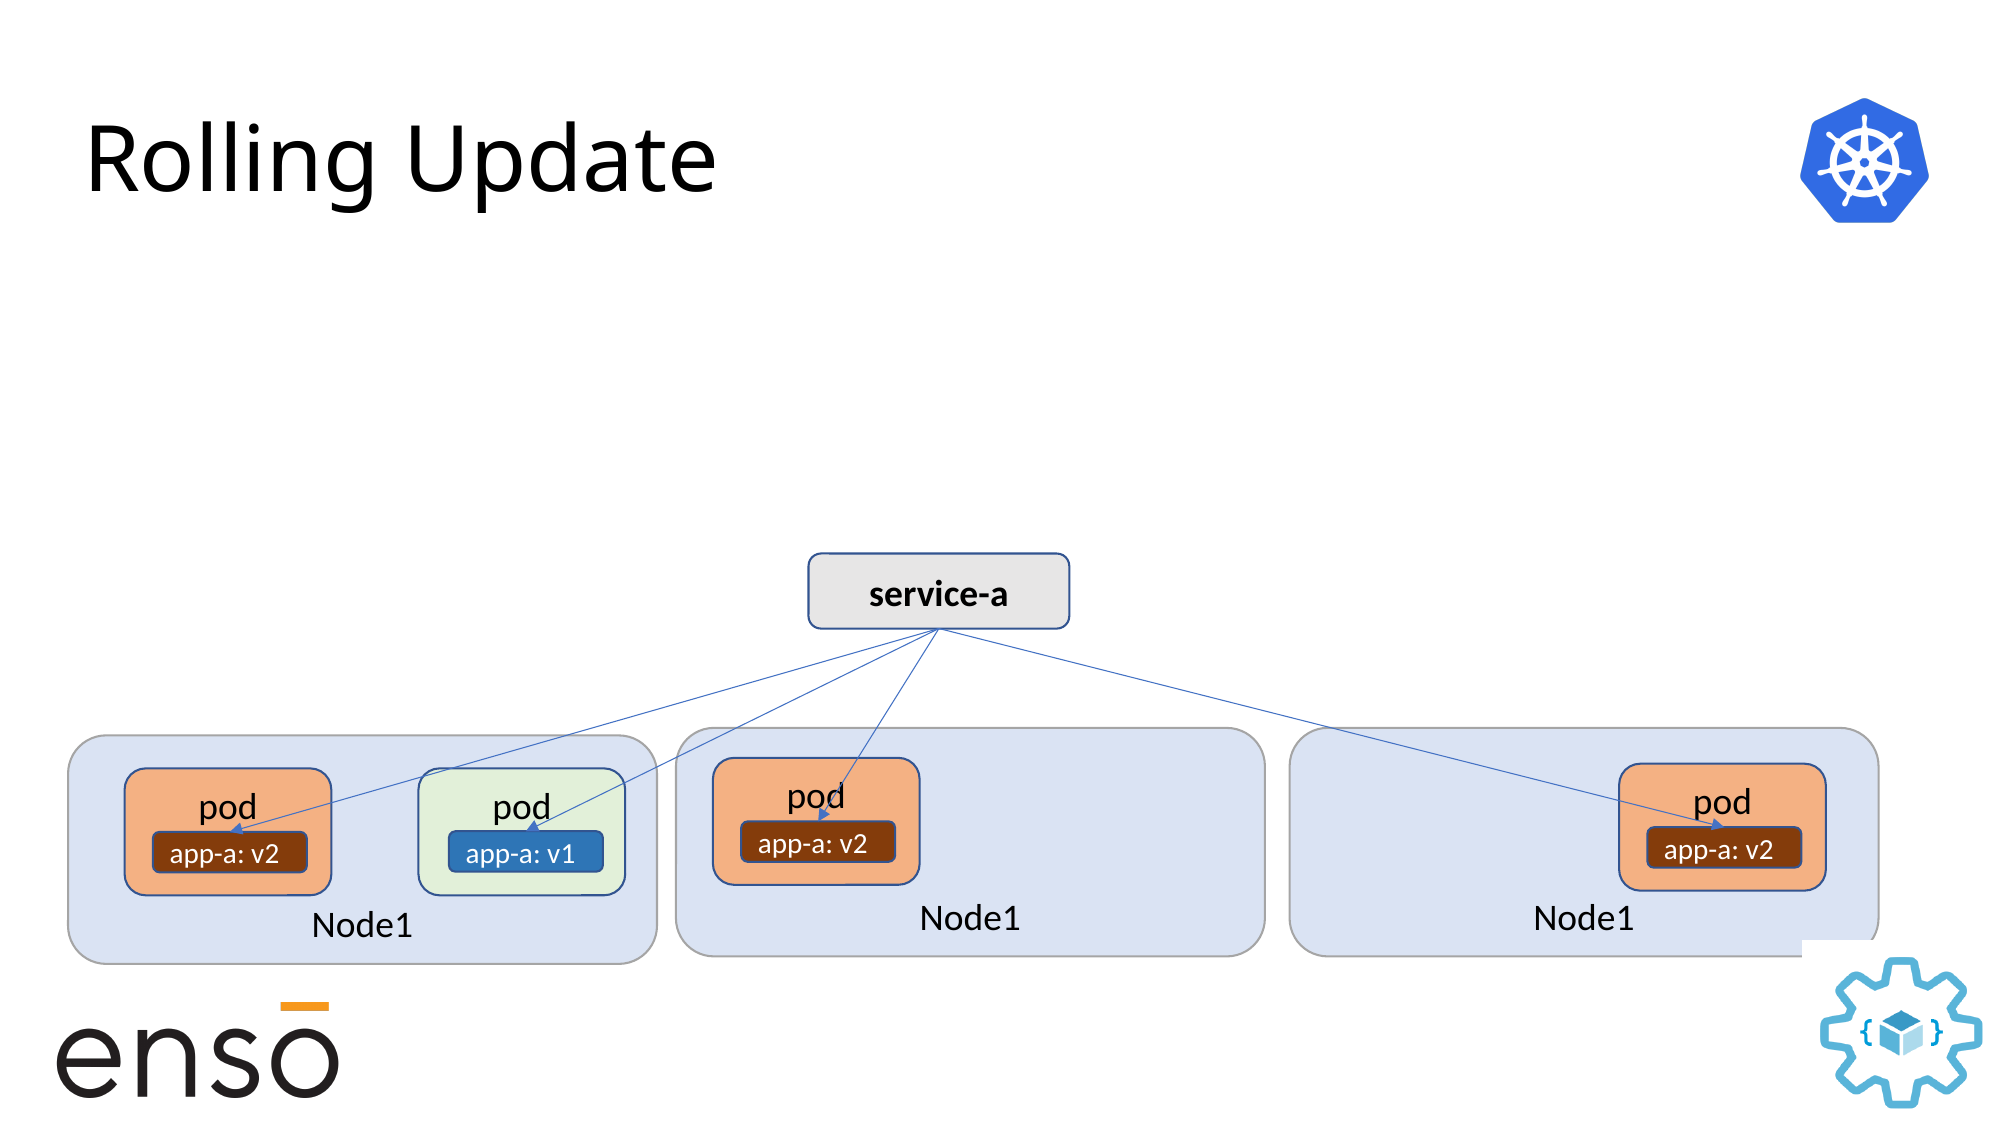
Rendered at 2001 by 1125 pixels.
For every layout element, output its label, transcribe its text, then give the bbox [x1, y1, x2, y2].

text_box Node1 [66, 734, 659, 965]
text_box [229, 628, 939, 832]
picture [1793, 97, 1932, 225]
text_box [1619, 763, 1826, 891]
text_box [712, 832, 920, 885]
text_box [124, 768, 332, 896]
picture [56, 1002, 339, 1098]
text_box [939, 628, 1725, 828]
text_box Node1 [674, 828, 1266, 958]
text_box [418, 832, 626, 896]
title Rolling Update [68, 97, 1793, 223]
text_box Node1 [1288, 726, 1880, 958]
picture [1802, 940, 2000, 1125]
text_box service-a [807, 552, 1071, 628]
